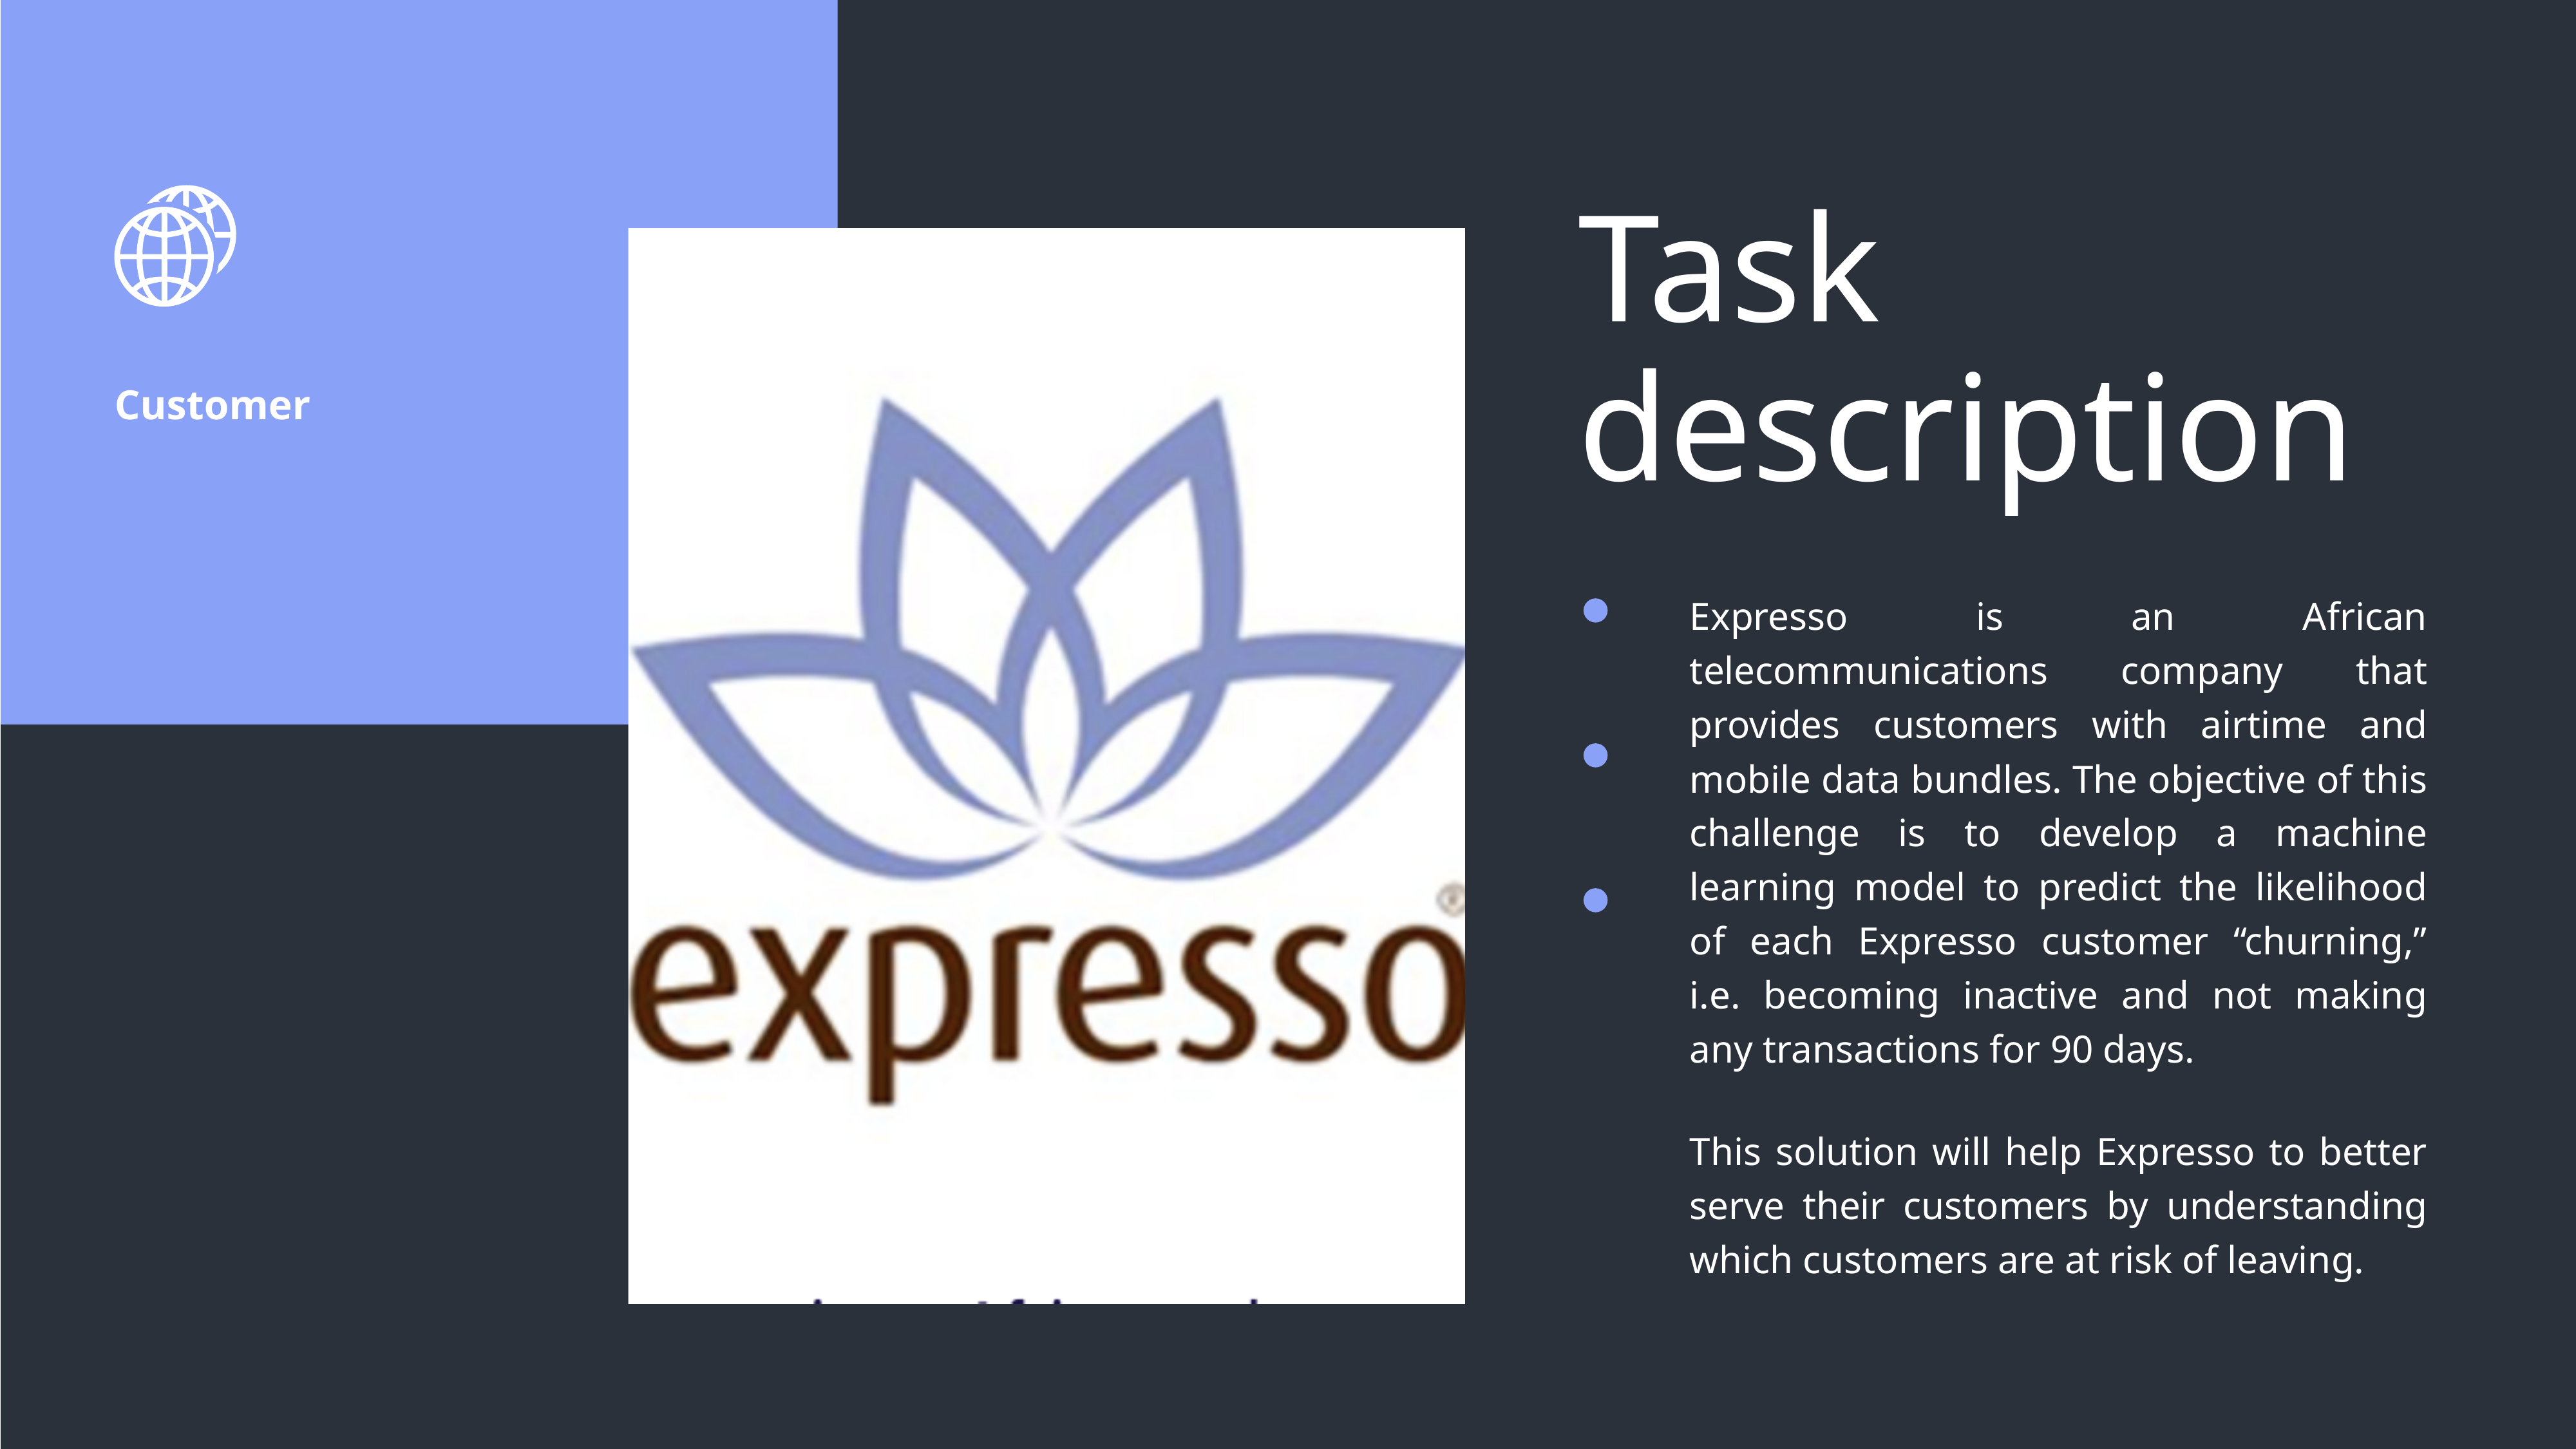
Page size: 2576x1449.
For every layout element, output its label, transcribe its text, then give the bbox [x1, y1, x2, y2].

text_box [1583, 888, 1608, 913]
text_box Customer [109, 359, 543, 433]
text_box [146, 185, 236, 274]
picture [628, 228, 1466, 1305]
text_box [1583, 598, 1608, 623]
text_box Expresso is an African telecommunications company that provides customers with airtime and mobile data bundles. The objective of this challenge is to develop a machine learning model to predict the likelihood of each Expresso customer “churning,” i.e. becoming inactive and not making any transactions for 90 days. This solution will help Expresso to better serve their customers by understanding which customers are at risk of leaving. [1685, 579, 2432, 1286]
text_box [114, 207, 214, 307]
text_box [1, 0, 838, 724]
text_box [1583, 743, 1608, 768]
text_box Task description [1573, 189, 2499, 518]
